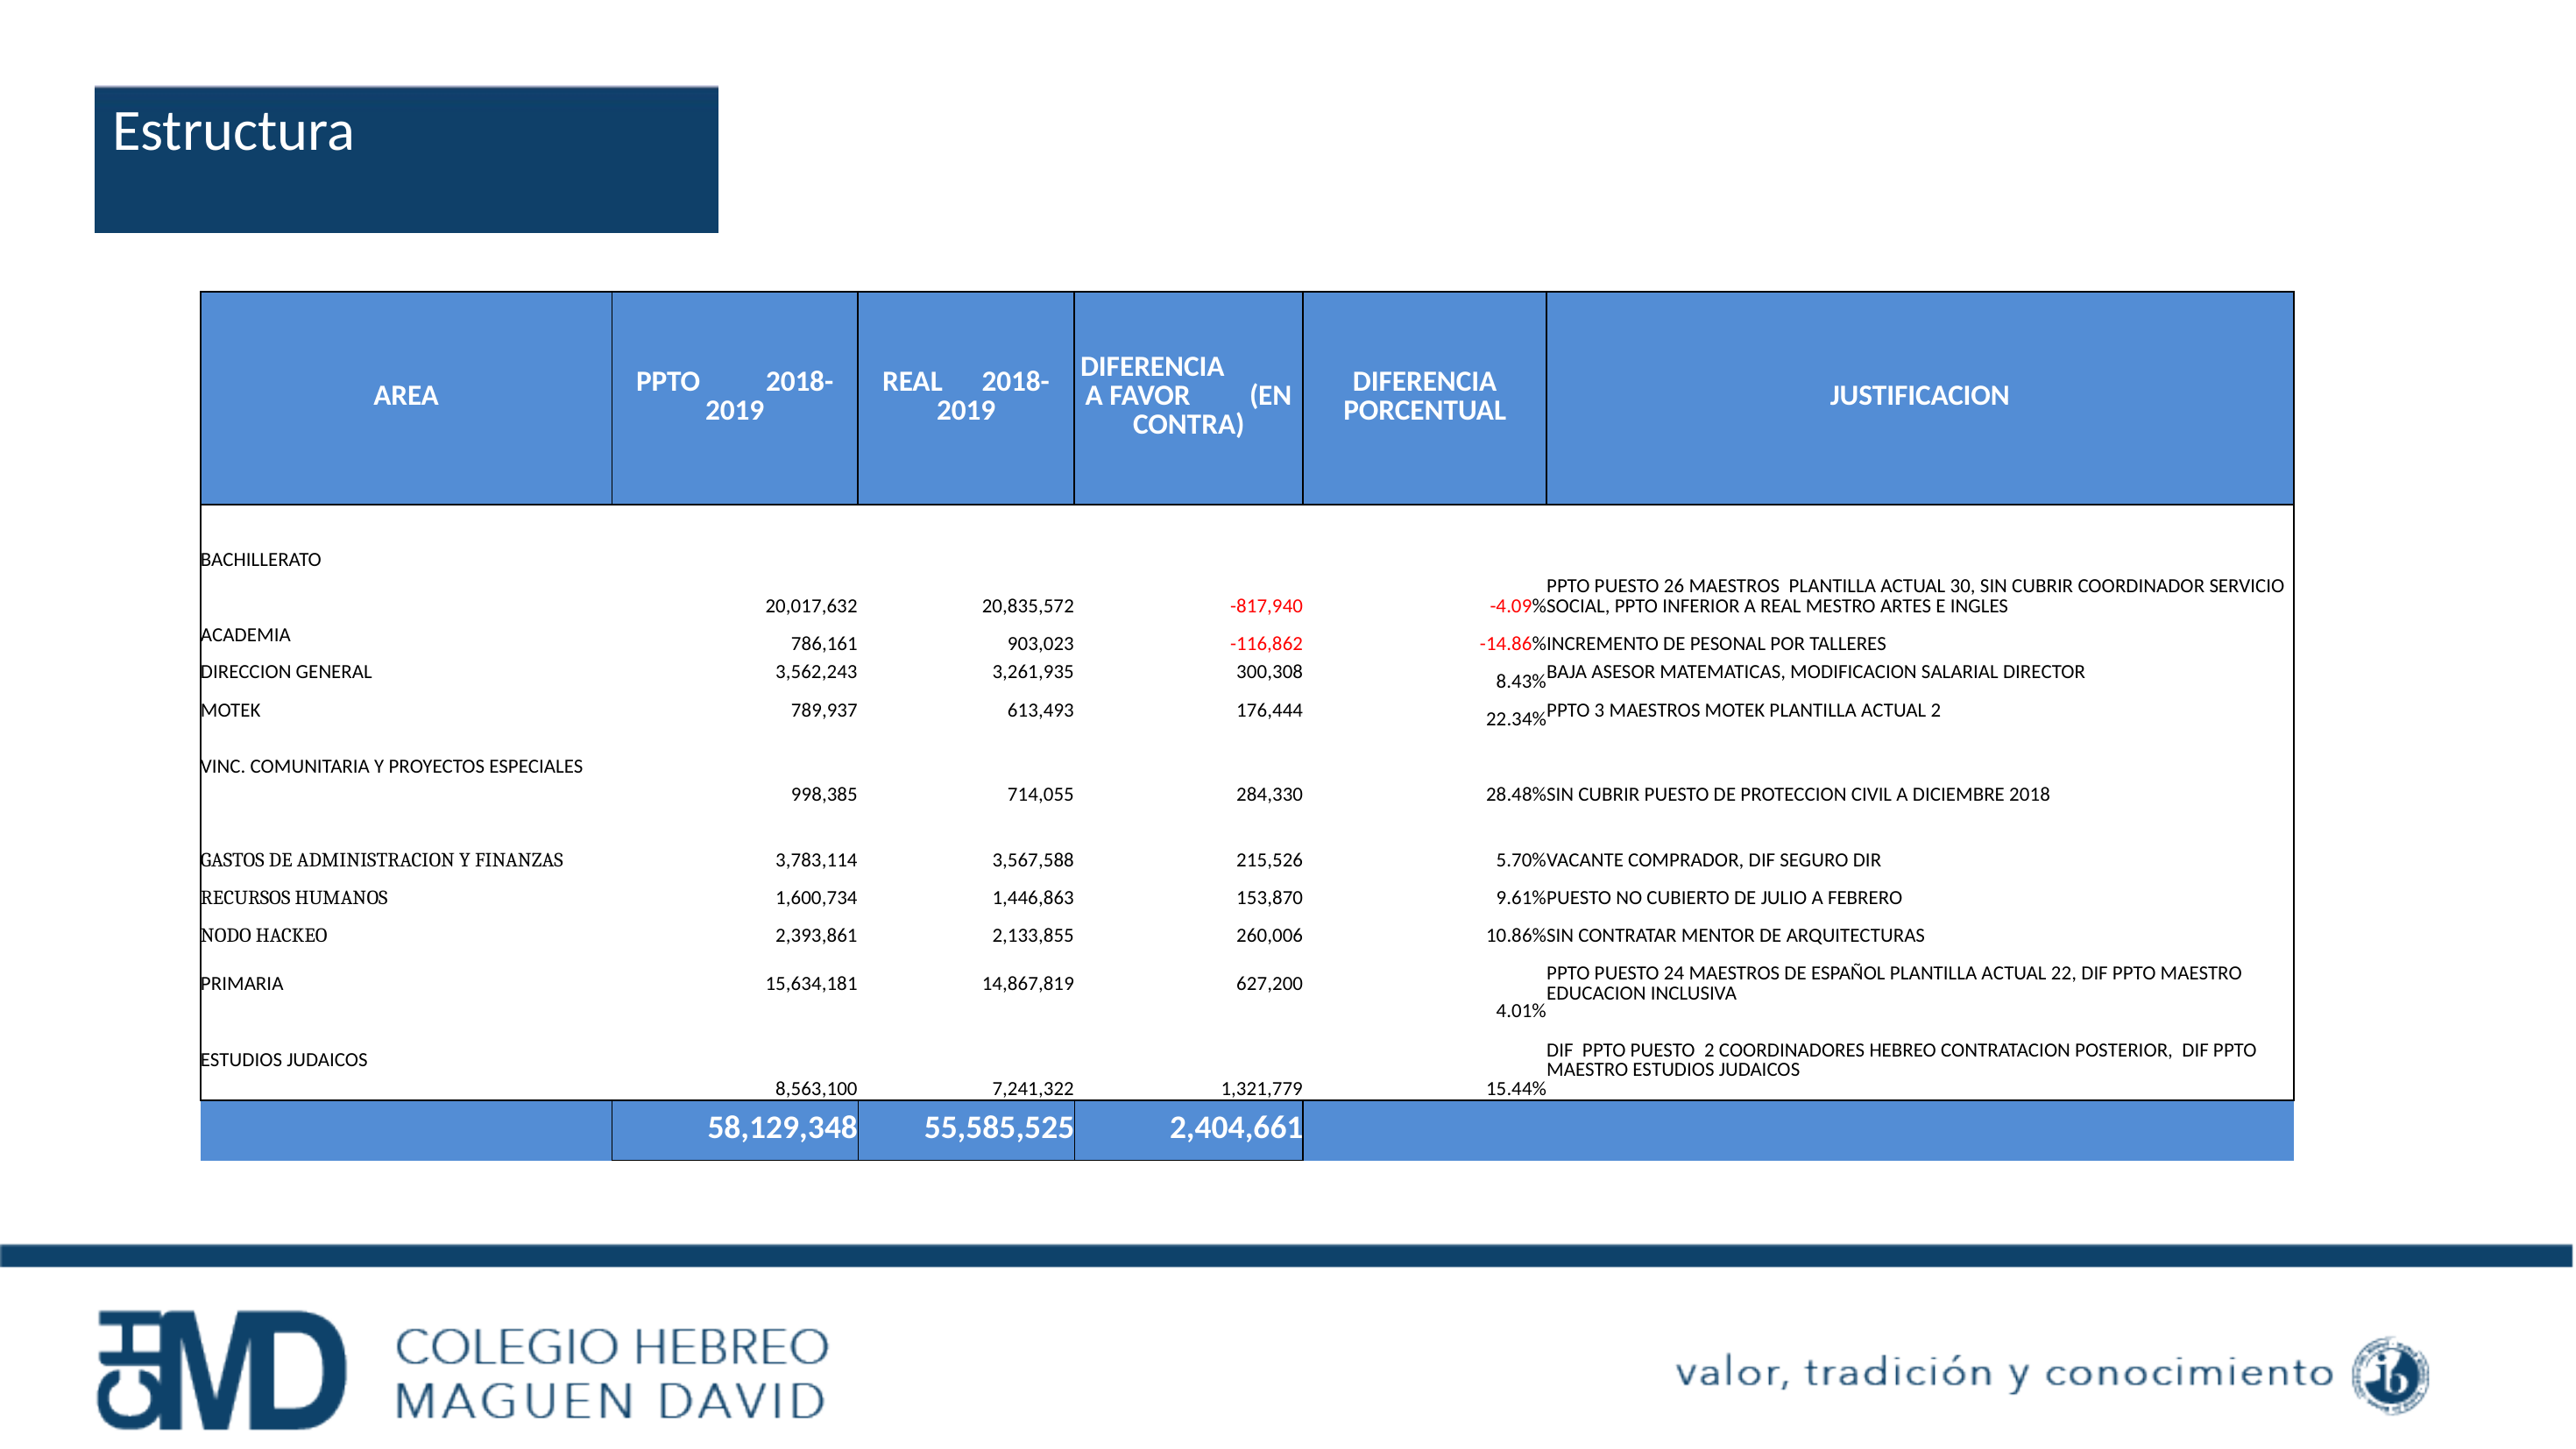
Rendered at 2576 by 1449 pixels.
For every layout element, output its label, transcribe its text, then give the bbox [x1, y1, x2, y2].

table_cell [201, 1101, 612, 1161]
table_header AREA [202, 293, 612, 504]
table_cell 260,006 [1074, 910, 1303, 948]
table_cell PUESTO NO CUBIERTO DE JULIO A FEBRERO [1546, 873, 2293, 910]
table_cell 903,023 [858, 618, 1074, 655]
table_cell 2,404,661 [1075, 1101, 1302, 1160]
table_cell 789,937 [612, 693, 858, 731]
table_cell 15.44% [1303, 1023, 1546, 1099]
table_cell MOTEK [202, 693, 612, 731]
table_cell PPTO PUESTO 26 MAESTROS PLANTILLA ACTUAL 30, SIN CUBRIR COORDINADOR SERVICIO SOCIAL, PPTO INFERIOR A REAL MESTRO ARTES E INGLES [1546, 505, 2293, 618]
table_cell 998,385 [612, 731, 858, 806]
table_cell 1,446,863 [858, 873, 1074, 910]
table_cell 153,870 [1074, 873, 1303, 910]
table_cell 8.43% [1303, 655, 1546, 693]
table_cell -817,940 [1074, 505, 1303, 618]
picture [0, 1212, 2576, 1449]
table_cell -4.09% [1303, 505, 1546, 618]
table_cell 627,200 [1074, 948, 1303, 1023]
table_cell BACHILLERATO [202, 505, 612, 618]
table_cell DIRECCION GENERAL [202, 655, 612, 693]
table_cell 3,261,935 [858, 655, 1074, 693]
table_cell NODO HACKEO [202, 910, 612, 948]
table_cell RECURSOS HUMANOS [202, 873, 612, 910]
table_cell 284,330 [1074, 731, 1303, 806]
table_cell 2,133,855 [858, 910, 1074, 948]
table_cell -116,862 [1074, 618, 1303, 655]
table_cell 28.48% [1303, 731, 1546, 806]
table_cell ESTUDIOS JUDAICOS [202, 1023, 612, 1099]
table_cell PPTO PUESTO 24 MAESTROS DE ESPAÑOL PLANTILLA ACTUAL 22, DIF PPTO MAESTRO EDUCACION INCLUSIVA [1546, 948, 2293, 1023]
table_cell ACADEMIA [202, 618, 612, 655]
table_cell 55,585,525 [859, 1101, 1074, 1160]
table_cell VACANTE COMPRADOR, DIF SEGURO DIR [1546, 806, 2293, 873]
table_cell 3,562,243 [612, 655, 858, 693]
table_cell 613,493 [858, 693, 1074, 731]
table_header DIFERENCIA A FAVOR (EN CONTRA) [1075, 293, 1302, 504]
table_cell 300,308 [1074, 655, 1303, 693]
table_header REAL 2018-2019 [859, 293, 1073, 504]
table_cell 15,634,181 [612, 948, 858, 1023]
table_cell GASTOS DE ADMINISTRACION Y FINANZAS [202, 806, 612, 873]
table_cell SIN CUBRIR PUESTO DE PROTECCION CIVIL A DICIEMBRE 2018 [1546, 731, 2293, 806]
table_cell 2,393,861 [612, 910, 858, 948]
table_cell VINC. COMUNITARIA Y PROYECTOS ESPECIALES [202, 731, 612, 806]
table_cell 58,129,348 [612, 1101, 858, 1160]
table_cell [1304, 1101, 1546, 1161]
table_header PPTO 2018-2019 [612, 293, 857, 504]
table_header JUSTIFICACION [1547, 293, 2293, 504]
table_cell 10.86% [1303, 910, 1546, 948]
table_cell -14.86% [1303, 618, 1546, 655]
table_cell 714,055 [858, 731, 1074, 806]
table_cell 22.34% [1303, 693, 1546, 731]
table_cell 9.61% [1303, 873, 1546, 910]
table_cell 786,161 [612, 618, 858, 655]
table_cell 3,567,588 [858, 806, 1074, 873]
table_cell 4.01% [1303, 948, 1546, 1023]
table_cell PRIMARIA [202, 948, 612, 1023]
table_cell 7,241,322 [858, 1023, 1074, 1099]
table_cell 215,526 [1074, 806, 1303, 873]
table_cell 5.70% [1303, 806, 1546, 873]
table_cell 1,600,734 [612, 873, 858, 910]
table_cell SIN CONTRATAR MENTOR DE ARQUITECTURAS [1546, 910, 2293, 948]
table_header DIFERENCIA PORCENTUAL [1304, 293, 1546, 504]
picture [95, 85, 718, 233]
table_cell PPTO 3 MAESTROS MOTEK PLANTILLA ACTUAL 2 [1546, 693, 2293, 731]
table_cell 176,444 [1074, 693, 1303, 731]
table_cell 8,563,100 [612, 1023, 858, 1099]
table_cell 14,867,819 [858, 948, 1074, 1023]
table_cell 20,017,632 [612, 505, 858, 618]
table_cell [1546, 1101, 2294, 1161]
table_cell BAJA ASESOR MATEMATICAS, MODIFICACION SALARIAL DIRECTOR [1546, 655, 2293, 693]
table_cell DIF PPTO PUESTO 2 COORDINADORES HEBREO CONTRATACION POSTERIOR, DIF PPTO MAESTRO ESTUDIOS JUDAICOS [1546, 1023, 2293, 1099]
table_cell INCREMENTO DE PESONAL POR TALLERES [1546, 618, 2293, 655]
table_cell 20,835,572 [858, 505, 1074, 618]
table_cell 3,783,114 [612, 806, 858, 873]
table_cell 1,321,779 [1074, 1023, 1303, 1099]
